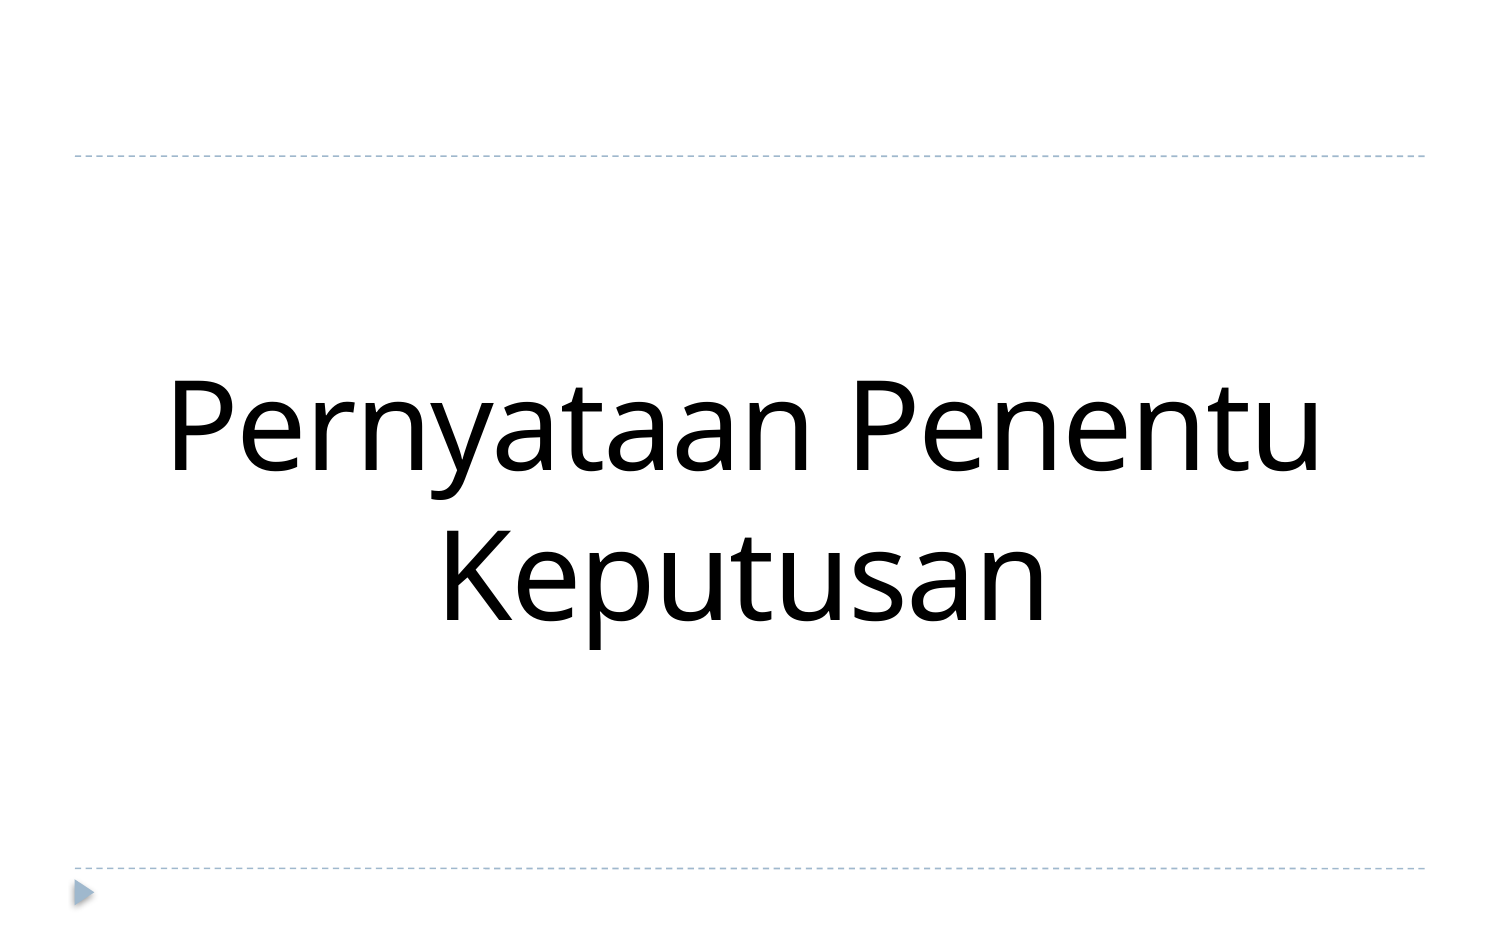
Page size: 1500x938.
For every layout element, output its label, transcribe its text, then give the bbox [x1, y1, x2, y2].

text_box Pernyataan Penentu Keputusan [62, 331, 1425, 653]
